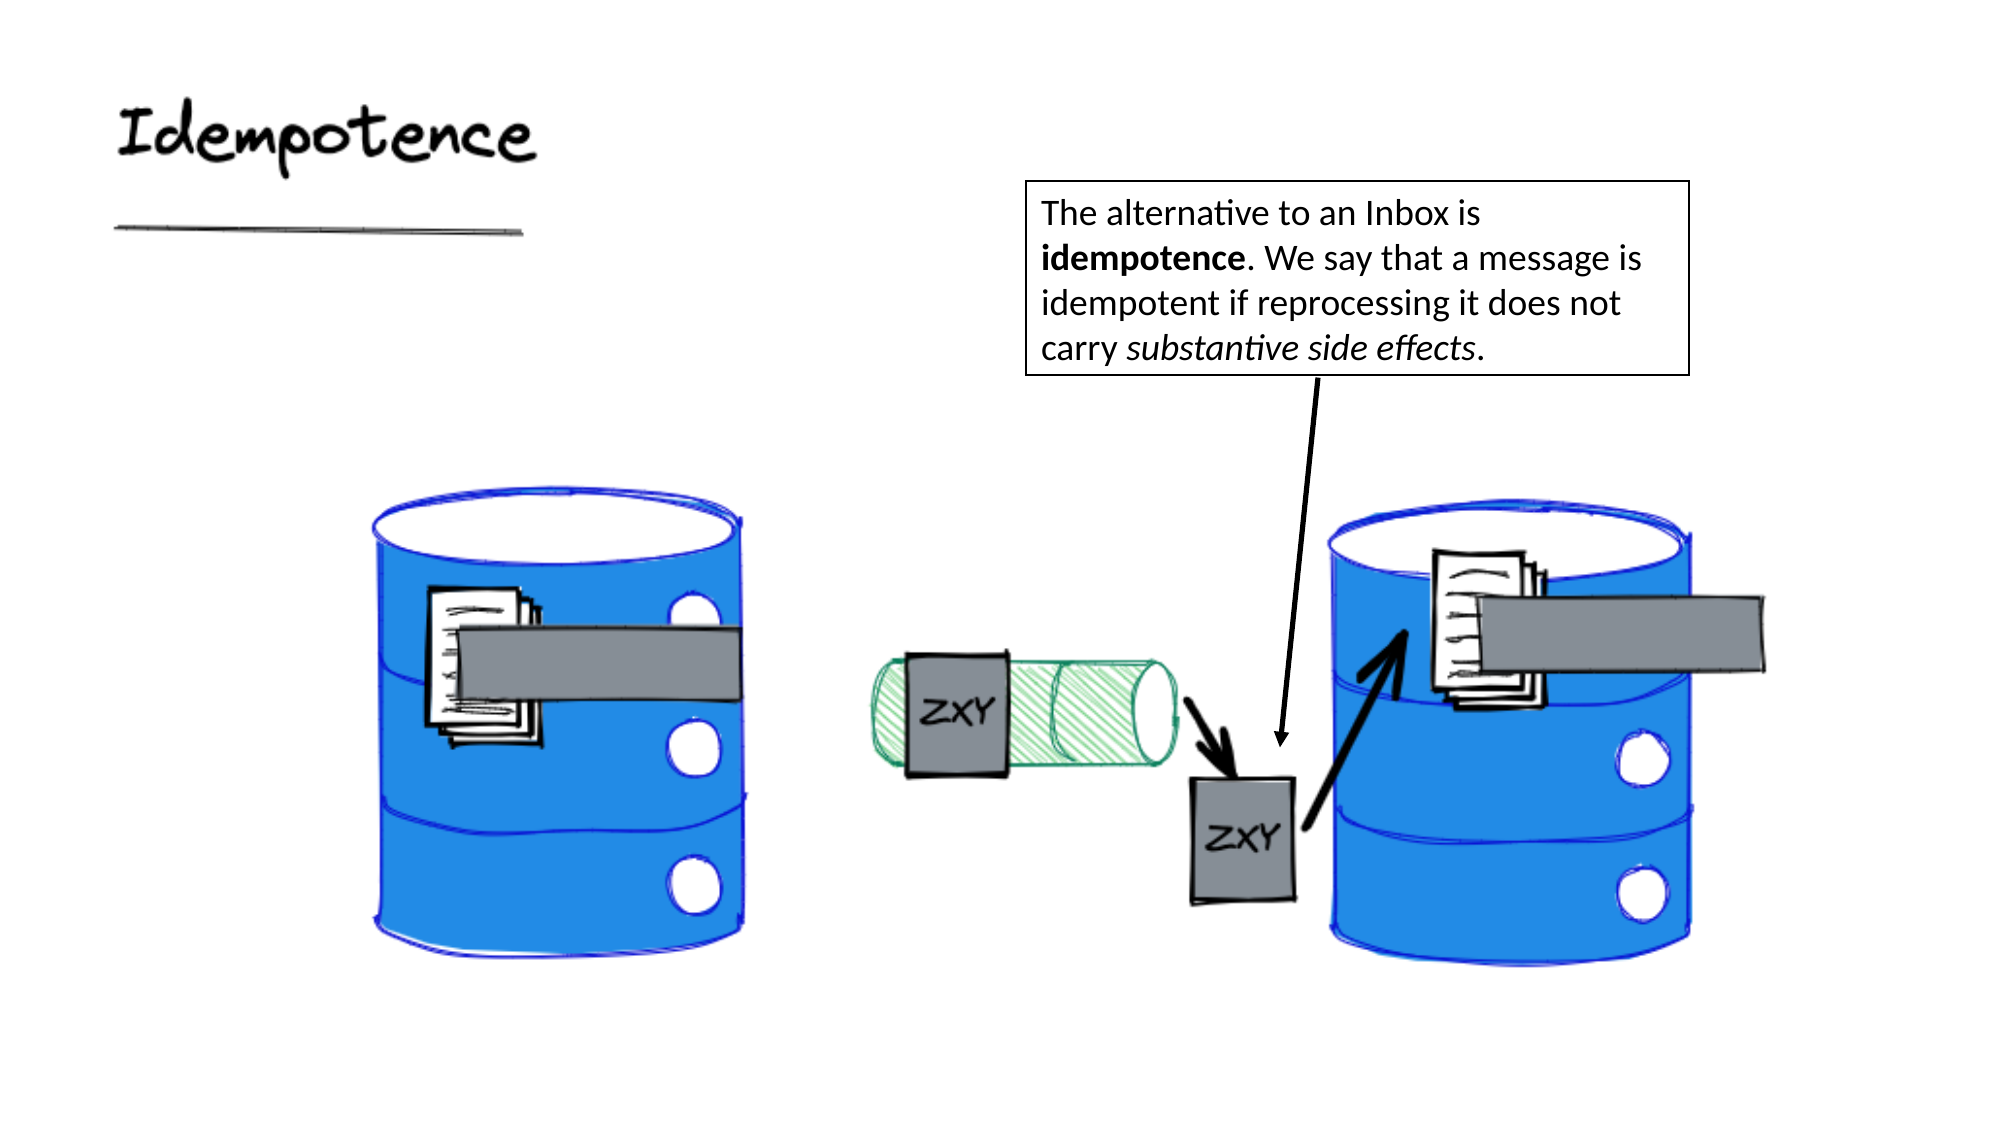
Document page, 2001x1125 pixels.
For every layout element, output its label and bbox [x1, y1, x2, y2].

text_box [1279, 377, 1318, 748]
picture [95, 72, 1780, 985]
